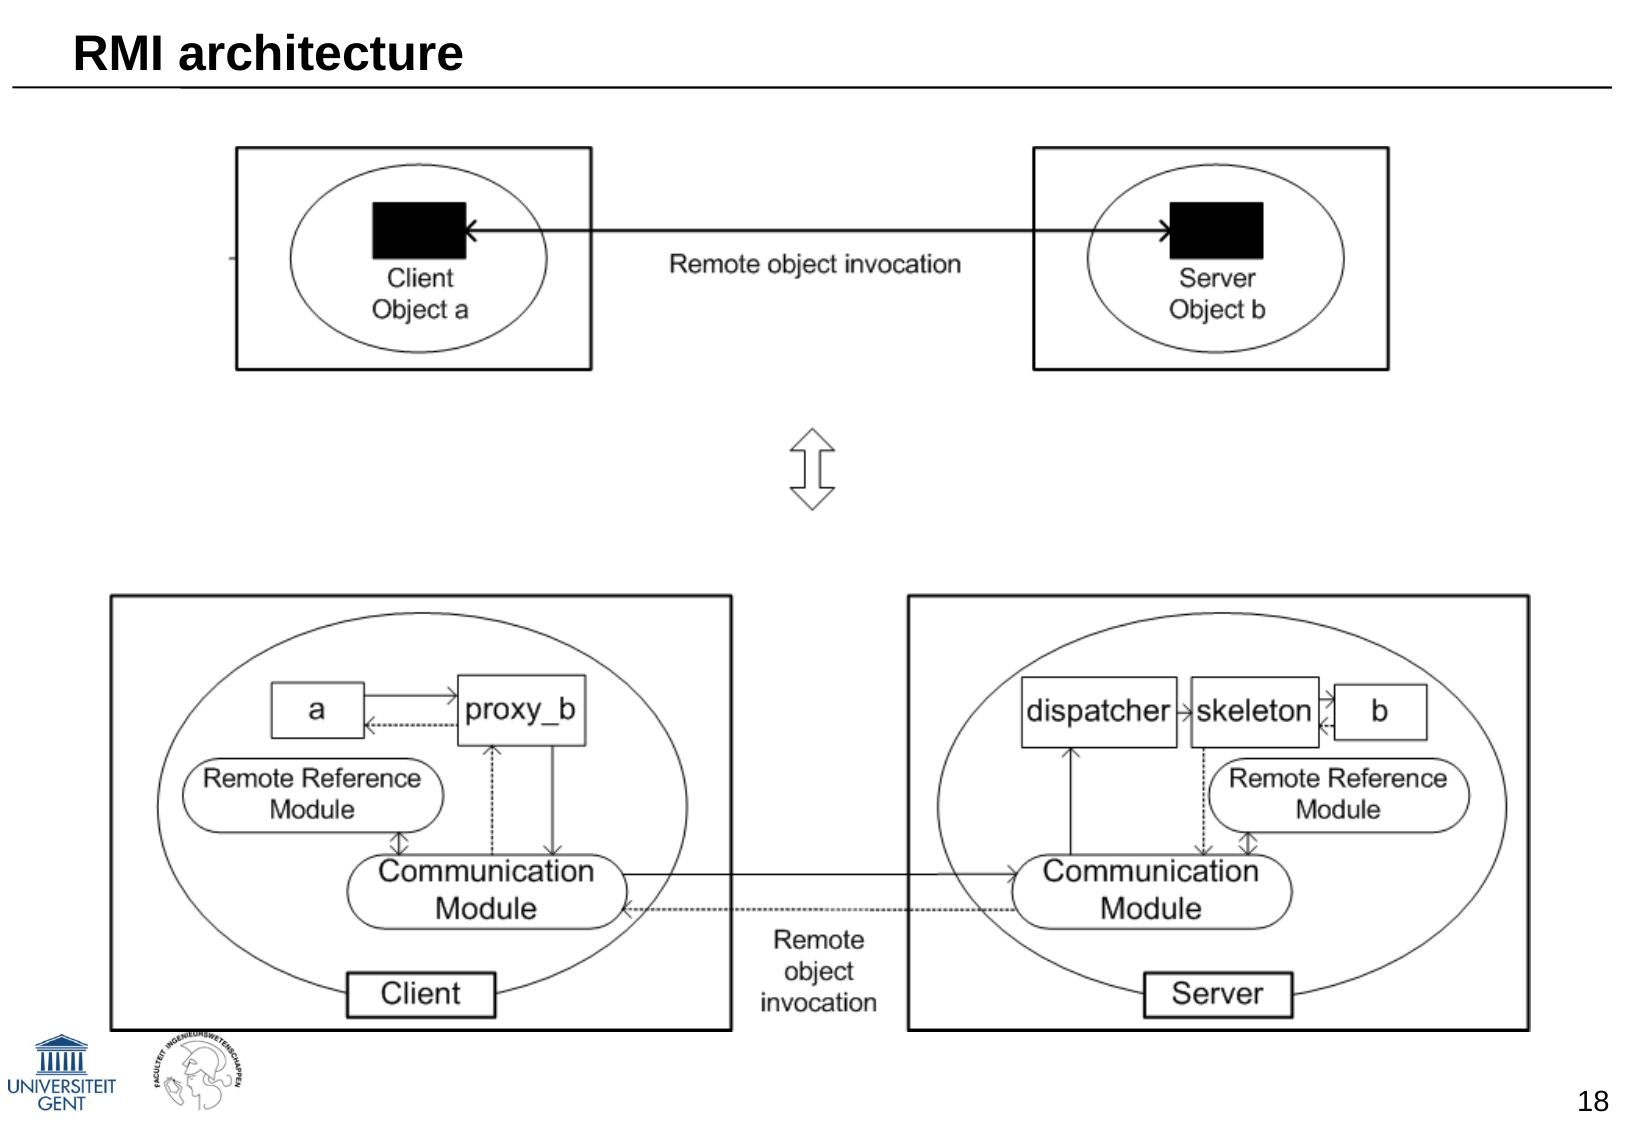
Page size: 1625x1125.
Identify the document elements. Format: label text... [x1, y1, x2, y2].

picture [108, 146, 1532, 1115]
slide_number 18 [1311, 1049, 1625, 1125]
title RMI architecture [57, 11, 1014, 91]
picture [8, 1034, 116, 1111]
